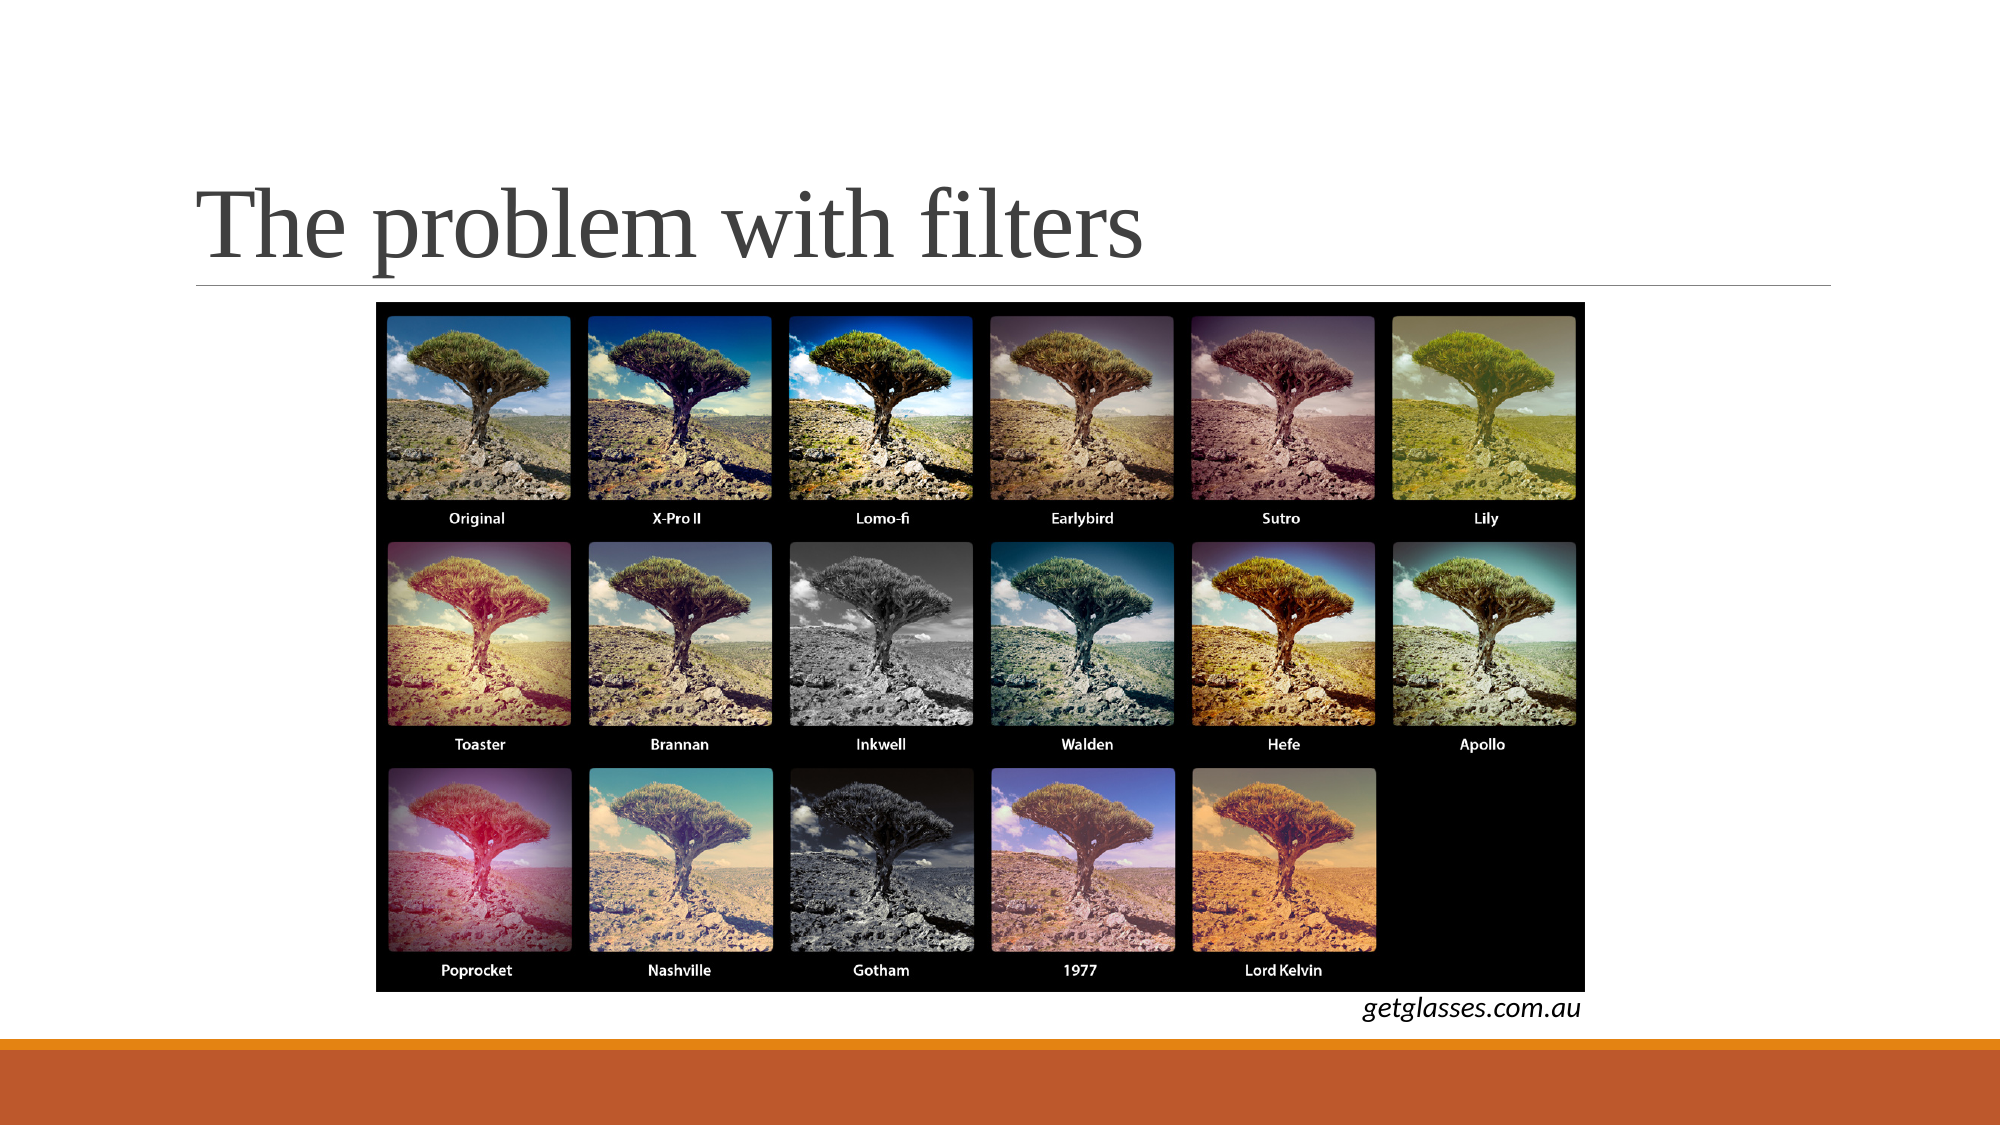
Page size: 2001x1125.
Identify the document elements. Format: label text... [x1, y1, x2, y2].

picture [375, 302, 1586, 993]
title The problem with filters [180, 47, 1830, 285]
text_box getglasses.com.au [1348, 980, 1597, 1031]
